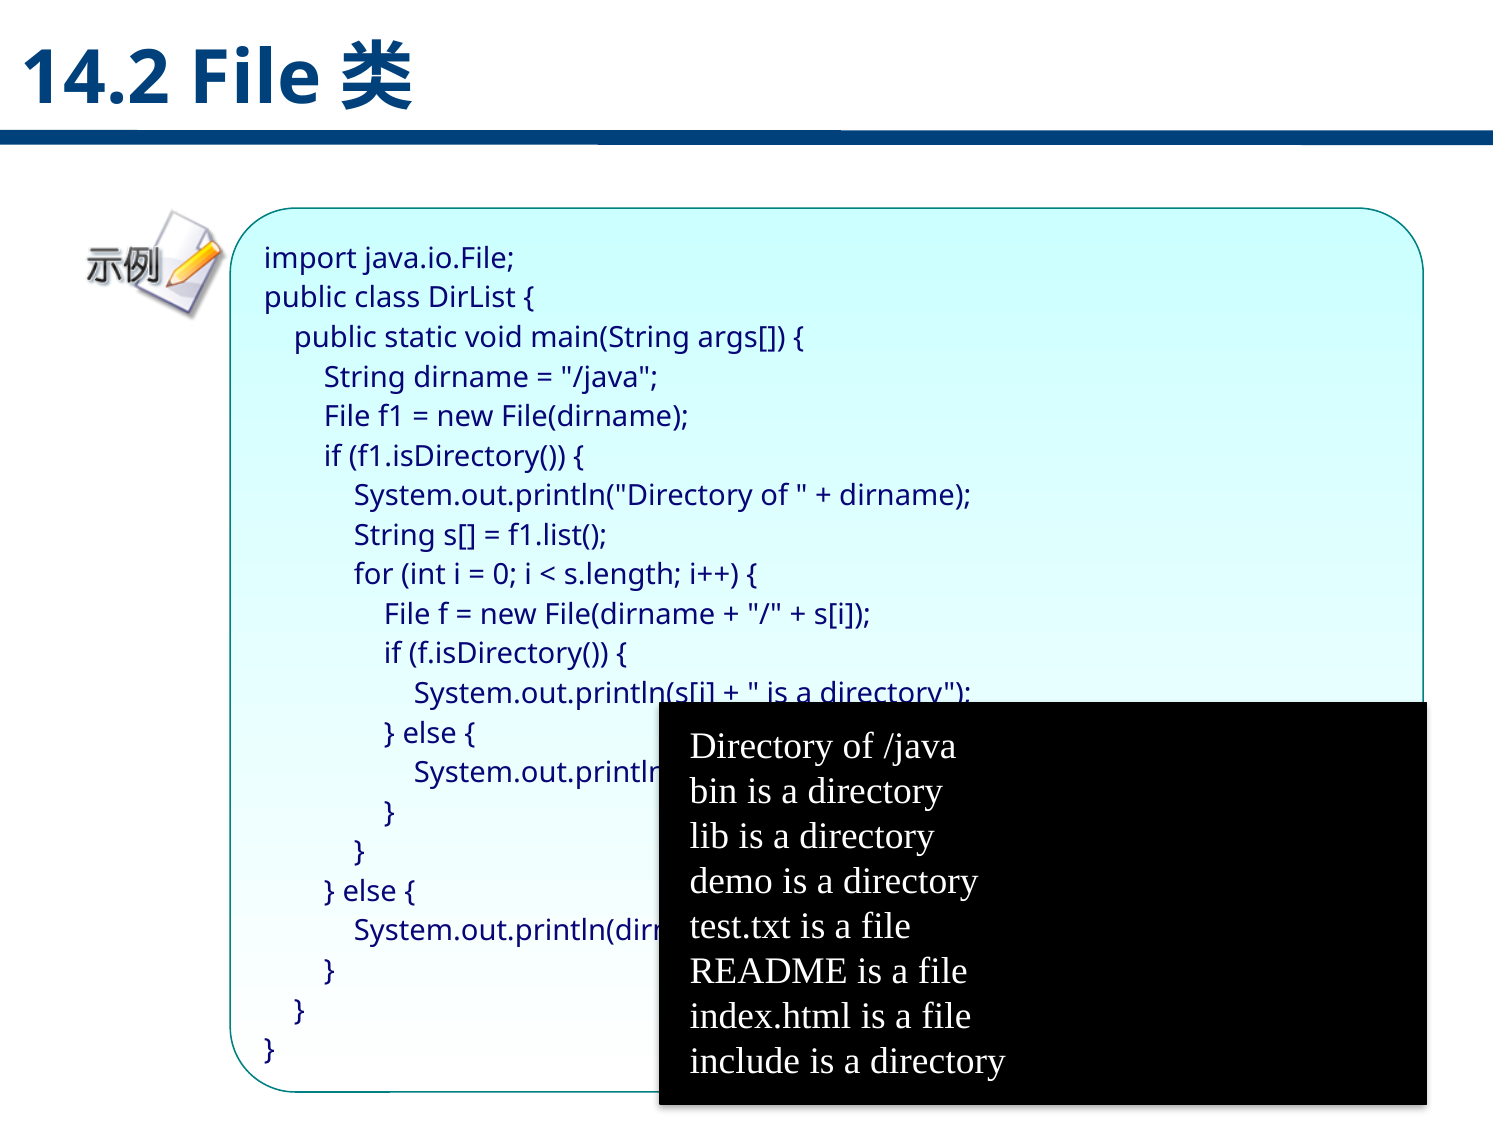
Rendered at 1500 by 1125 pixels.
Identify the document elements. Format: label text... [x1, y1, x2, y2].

text_box Directory of /java bin is a directory lib is a directory demo is a directory test.txt is a file README is a file index.html is a file include is a directory [659, 702, 1427, 1105]
picture [76, 207, 228, 322]
text_box 14.2 File类 [5, 21, 430, 127]
text_box import java.io.File; public class DirList { public static void main(String args[]) { String dirname = "/java"; File f1 = new File(dirname); if (f1.isDirectory()) { System.out.println("Directory of " + dirname); String s[] = f1.list(); for (int i = 0; i < s.length; i++) { File f = new File(dirname + "/" + s[i]); if (f.isDirectory()) { System.out.println(s[i] + " is a directory"); } else { System.out.println(s[i] + " is a file"); } } } else { System.out.println(dirname + " is not a directory"); } } } [230, 208, 1424, 1092]
